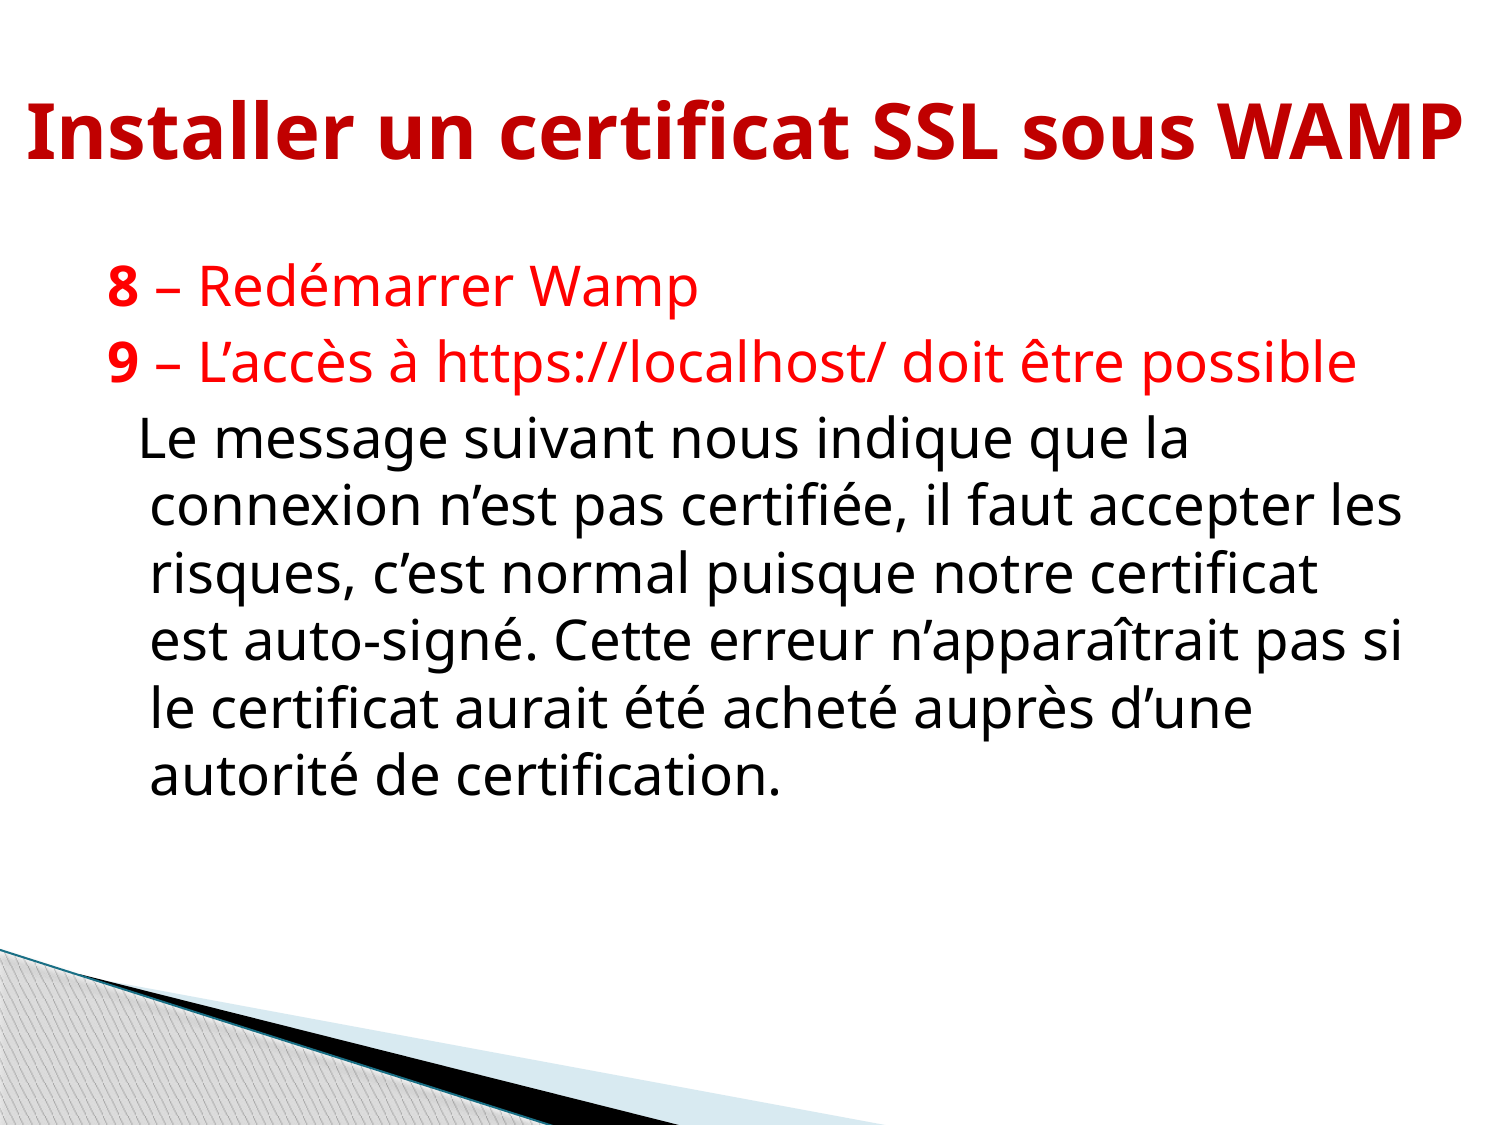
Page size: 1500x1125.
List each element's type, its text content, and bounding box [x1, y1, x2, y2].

title Installer un certificat SSL sous WAMP [11, 35, 1500, 223]
list 8 – Redémarrer Wamp 9 – L’accès à https://localhost/ doit être possible Le message suivant nous indique que la connexion n’est pas certifiée, il faut accepter les risques, c’est normal puisque notre certificat est auto-signé. Cette erreur n’apparaîtrait pas si le certificat aurait été acheté auprès d’une autorité de certification. [75, 243, 1425, 986]
